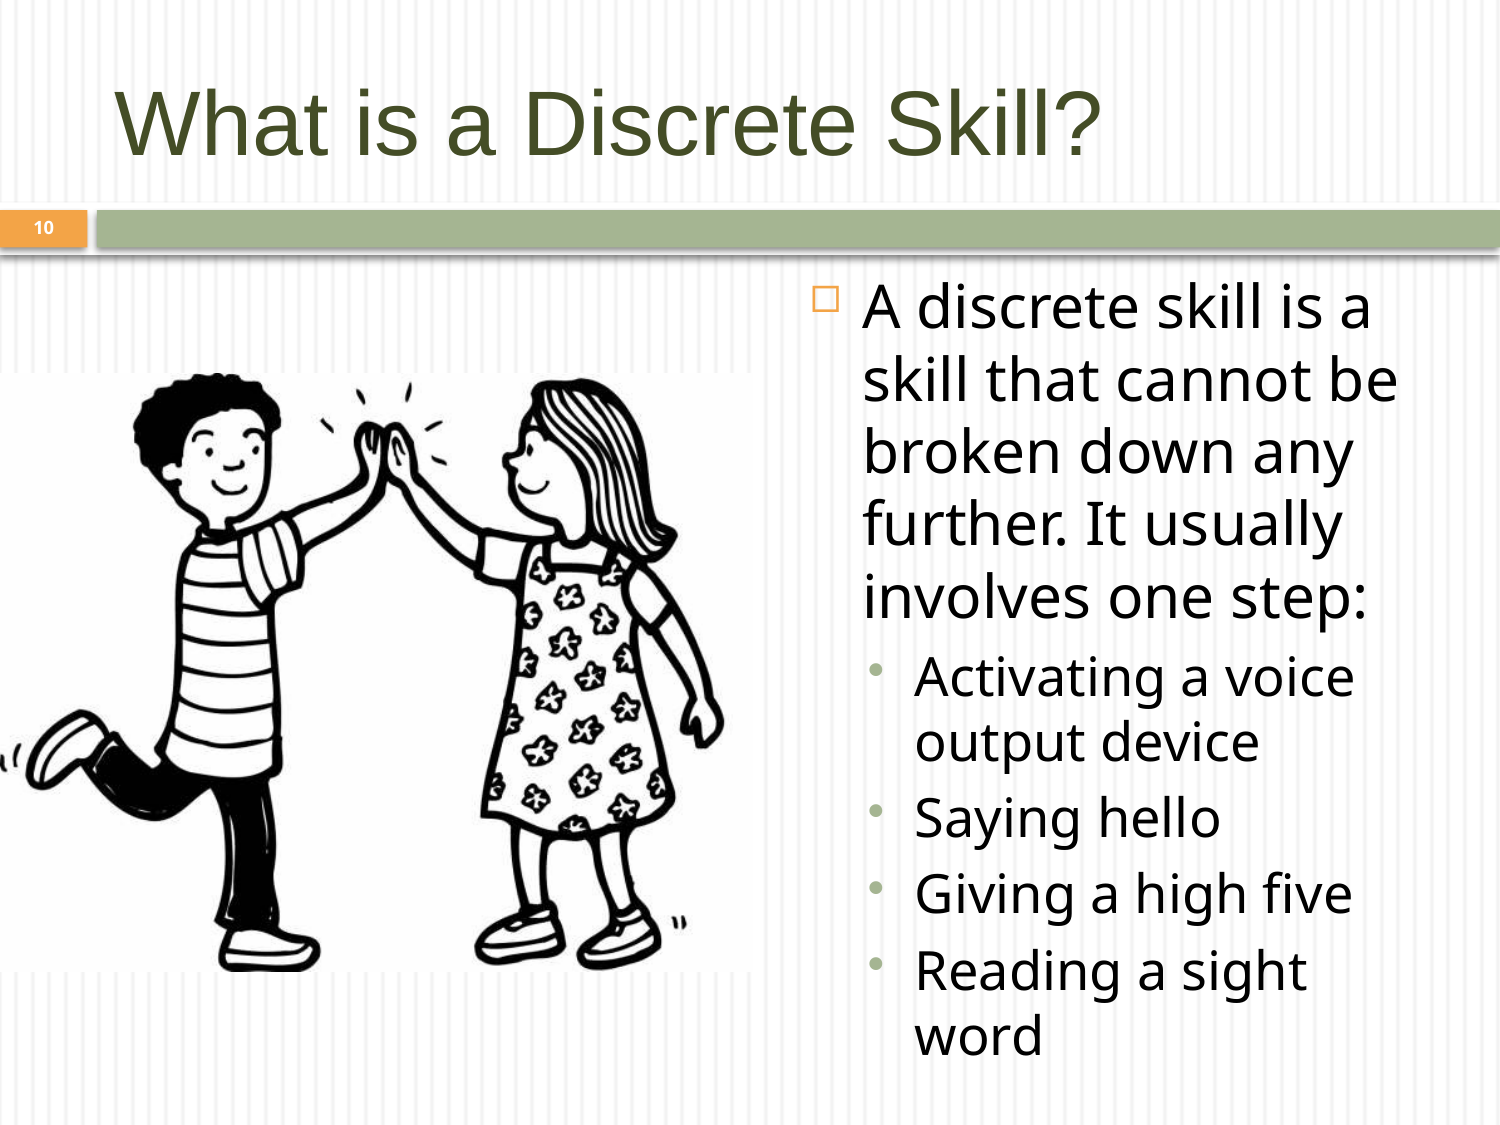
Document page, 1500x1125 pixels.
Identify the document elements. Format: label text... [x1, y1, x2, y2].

list A discrete skill is a skill that cannot be broken down any further. It usually involves one step: Activating a voice output device Saying hello Giving a high five Reading a sight word [794, 260, 1433, 1011]
slide_number 10 [0, 208, 88, 249]
title What is a Discrete Skill? [99, 37, 1438, 200]
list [0, 260, 821, 975]
